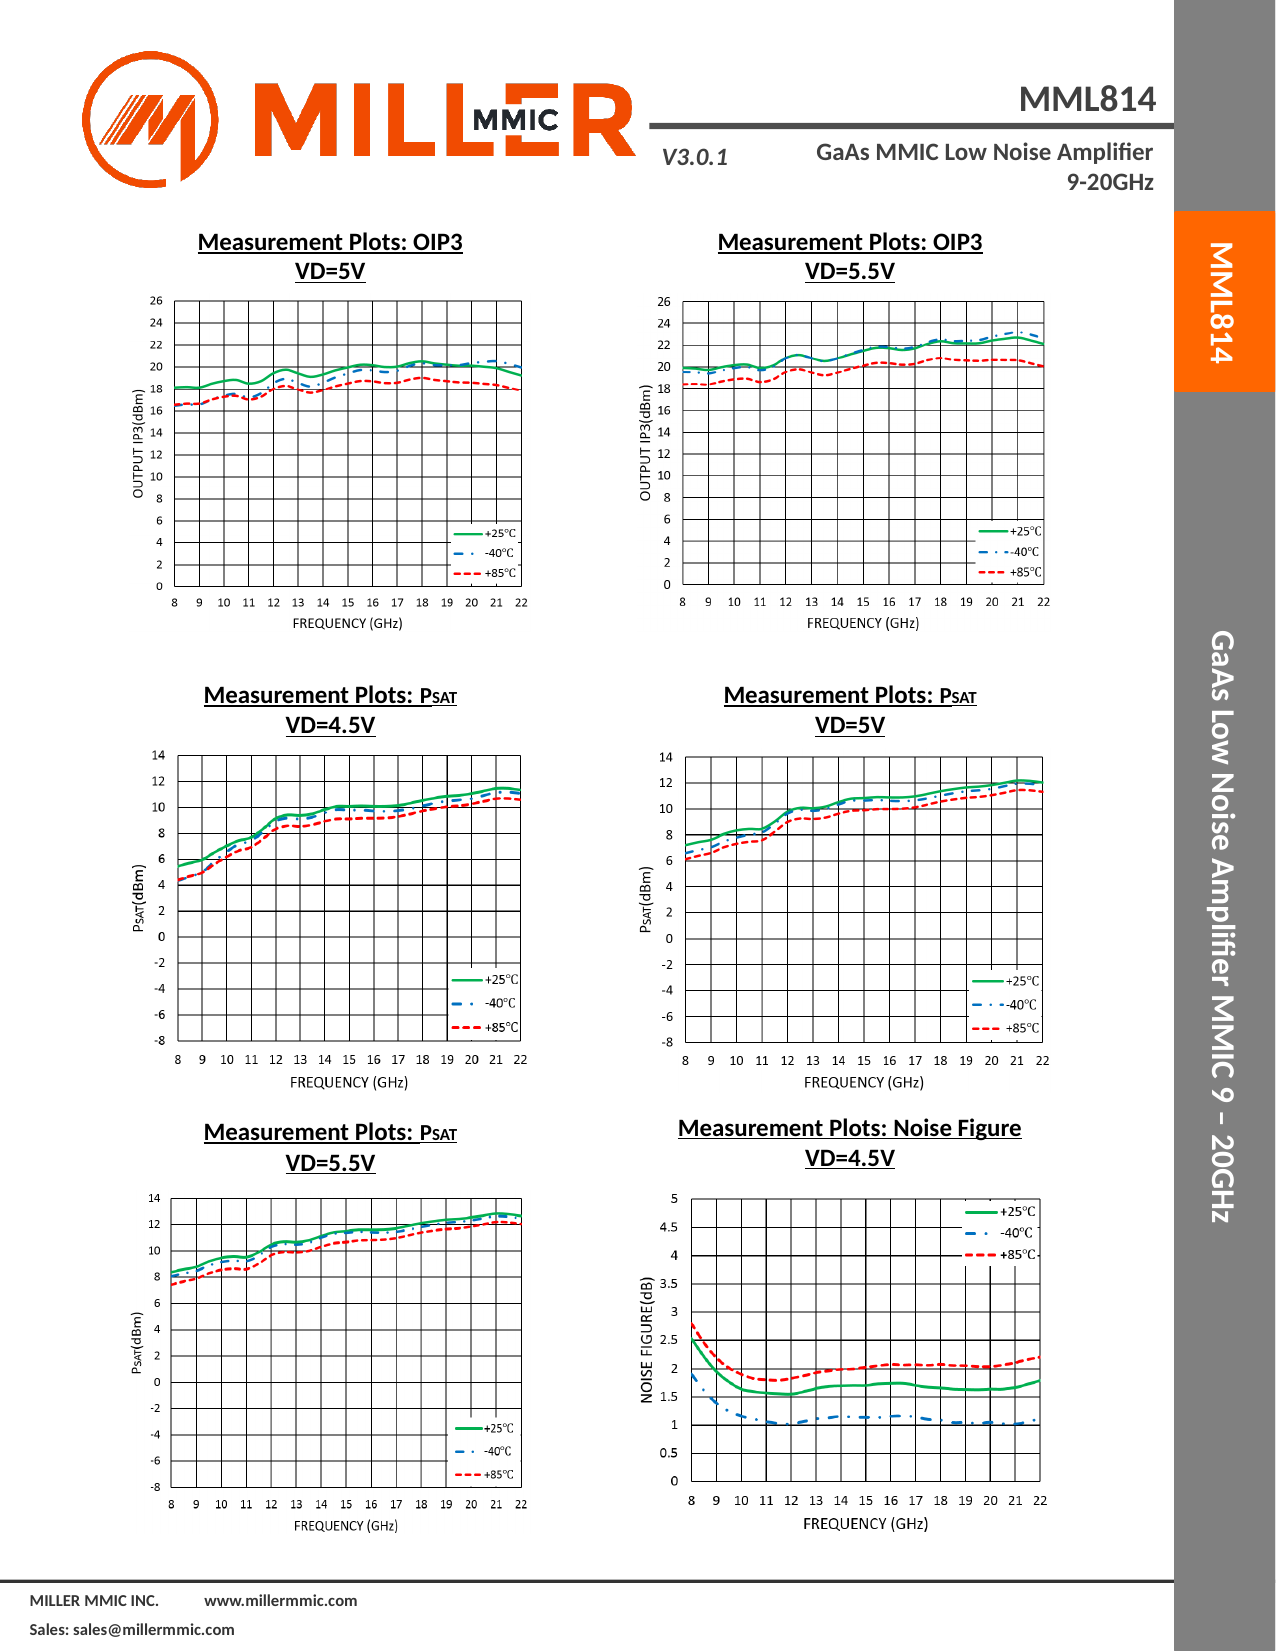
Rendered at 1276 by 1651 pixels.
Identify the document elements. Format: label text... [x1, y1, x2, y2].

picture [82, 51, 636, 188]
picture [129, 1190, 532, 1534]
text_box Measurement Plots: Noise Figure VD=4.5V [590, 1103, 1111, 1179]
picture [637, 747, 1051, 1094]
text_box Measurement Plots: OIP3 VD=5V [70, 217, 590, 293]
text_box Measurement Plots: OIP3 VD=5.5V [590, 217, 1111, 293]
picture [637, 1190, 1051, 1534]
text_box Measurement Plots: PSAT VD=5.5V [70, 1103, 591, 1184]
picture [129, 293, 532, 632]
text_box Measurement Plots: PSAT VD=5V [590, 666, 1111, 747]
text_box Measurement Plots: PSAT VD=4.5V [70, 666, 590, 747]
picture [129, 747, 532, 1094]
picture [637, 293, 1051, 632]
